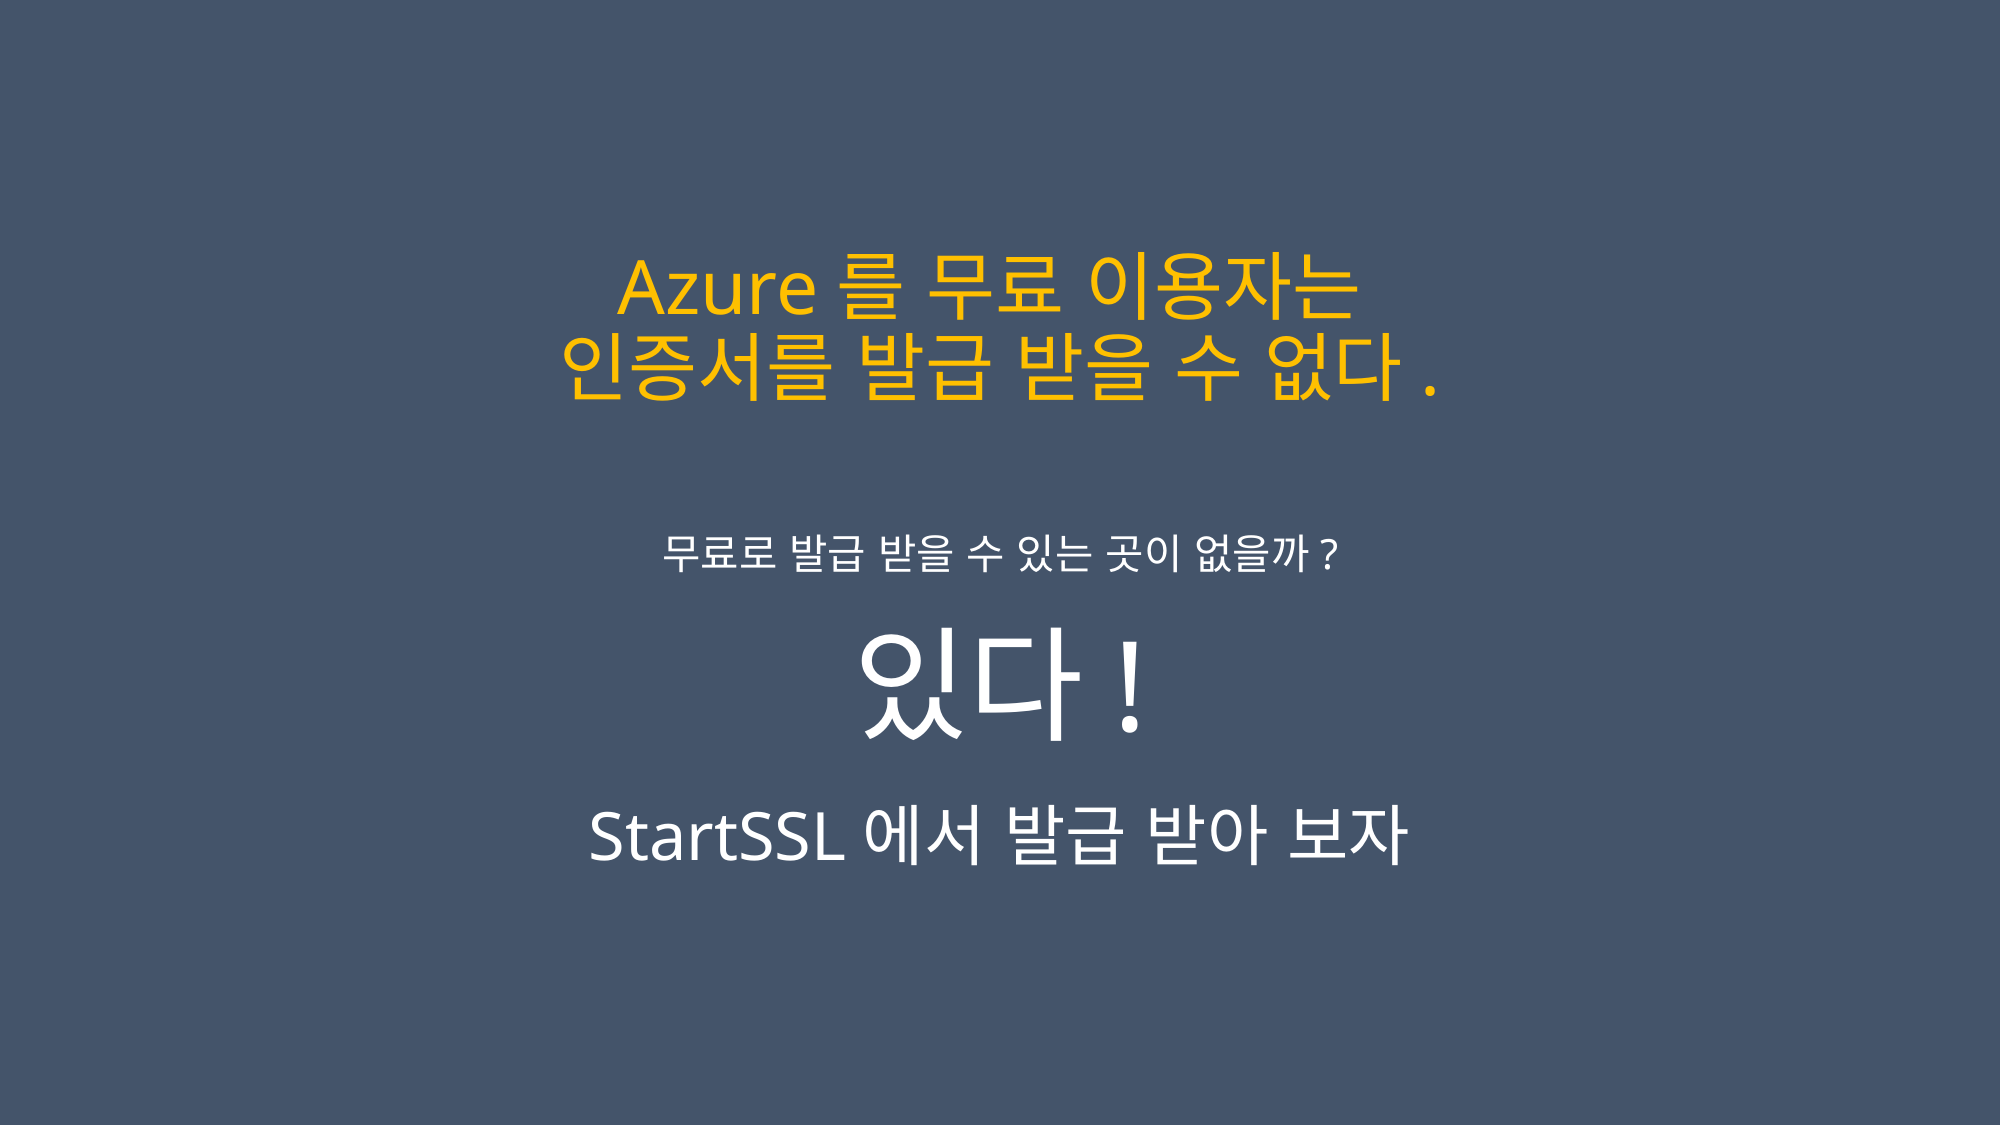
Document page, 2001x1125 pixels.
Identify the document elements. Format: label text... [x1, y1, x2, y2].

title Azure를 무료 이용자는 인증서를 발급 받을 수 없다. 무료로 발급 받을 수 있는 곳이 없을까? 있다! StartSSL에서 발급 받아 보자 [0, 0, 2000, 1125]
